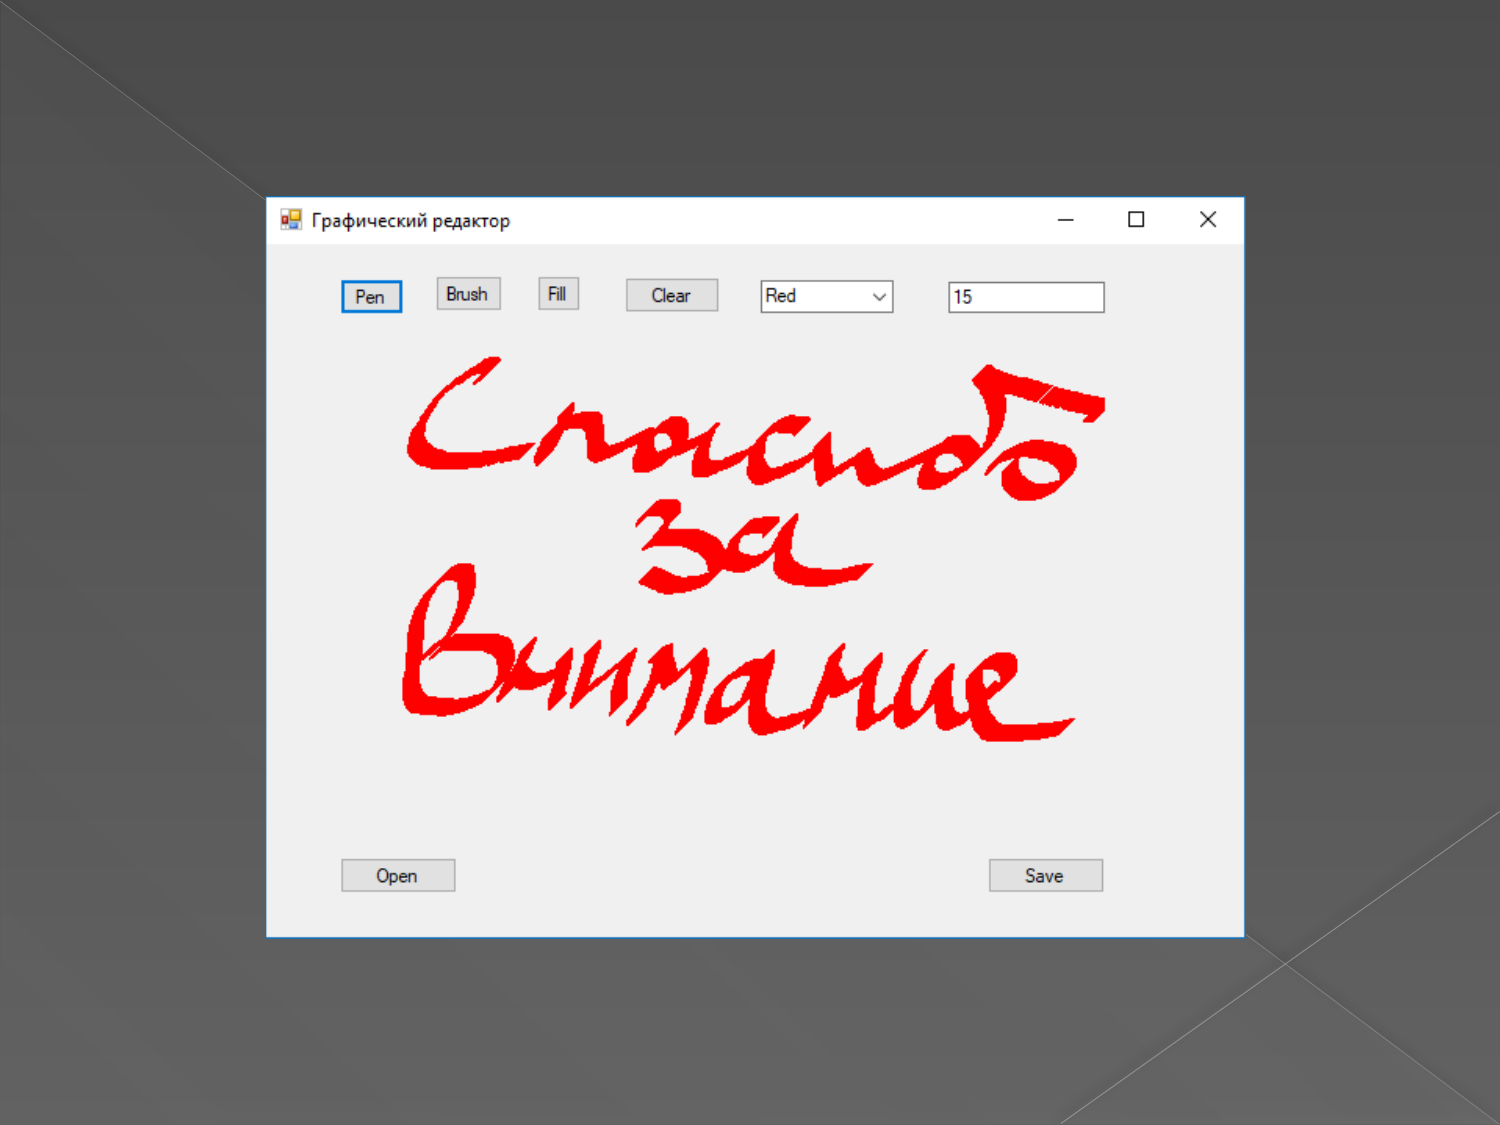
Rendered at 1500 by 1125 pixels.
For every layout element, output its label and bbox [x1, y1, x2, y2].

picture [265, 195, 1246, 939]
